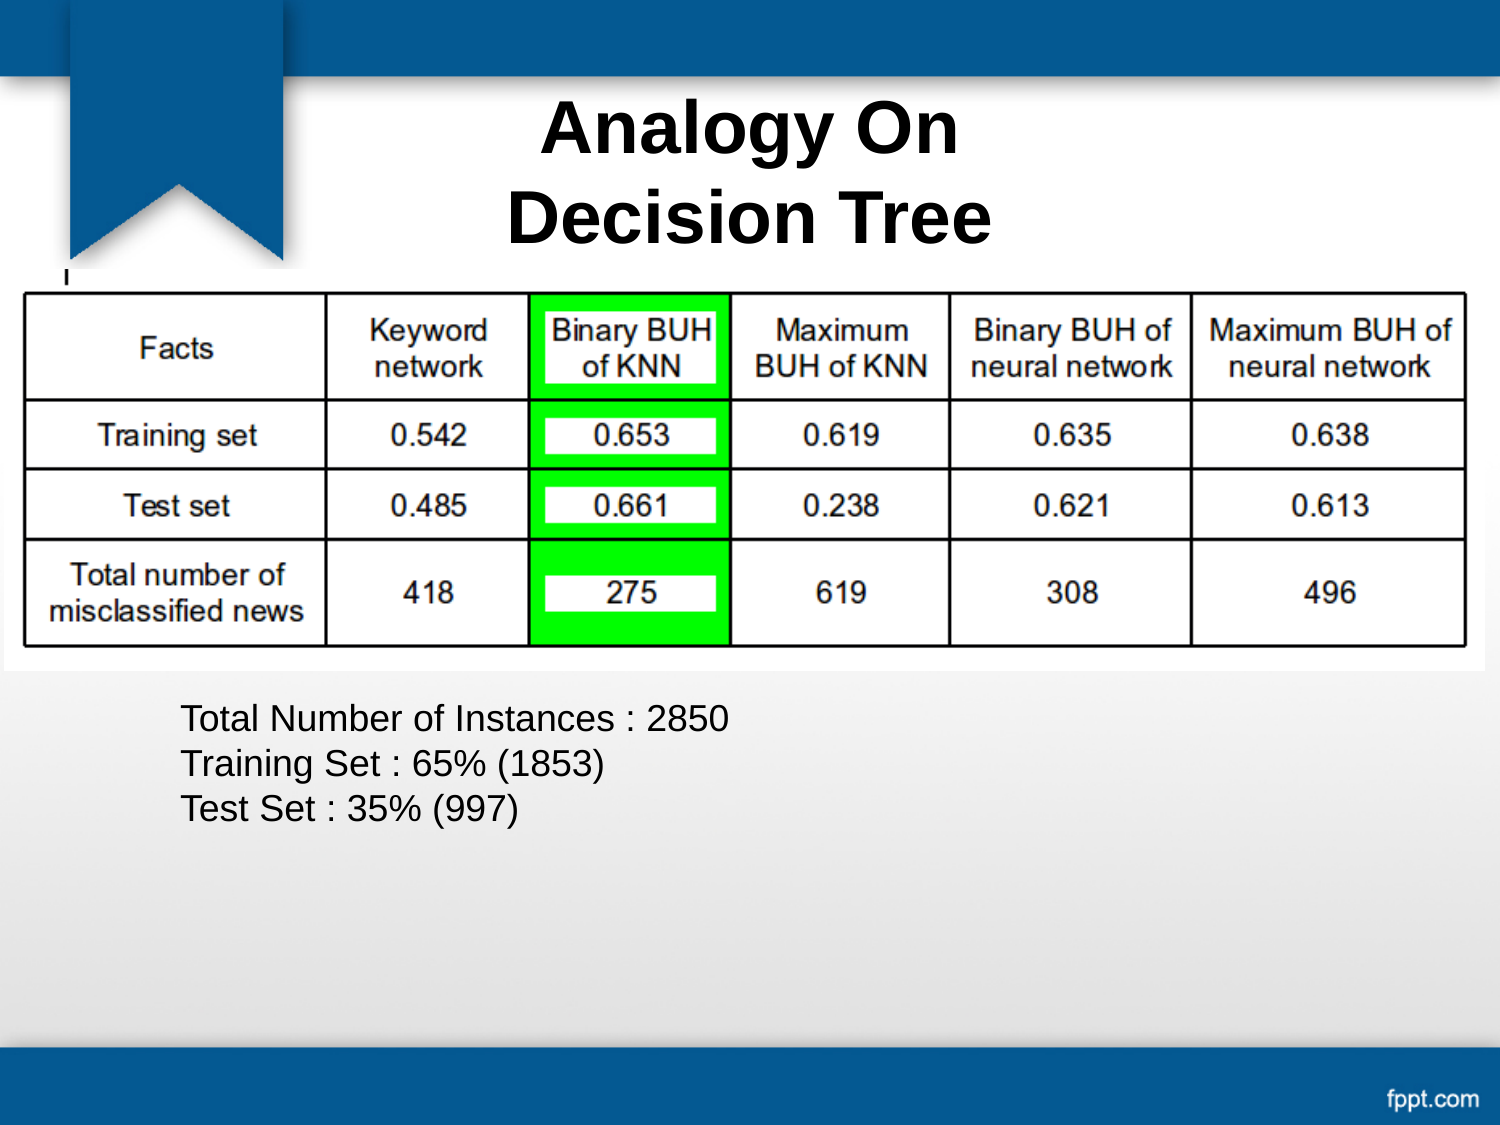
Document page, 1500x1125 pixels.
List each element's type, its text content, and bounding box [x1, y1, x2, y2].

text_box Analogy On Decision Tree [75, 74, 1425, 263]
text_box Total Number of Instances : 2850 Training Set : 65% (1853) Test Set : 35% (997) [15, 686, 1485, 1020]
picture [0, 0, 1500, 1125]
